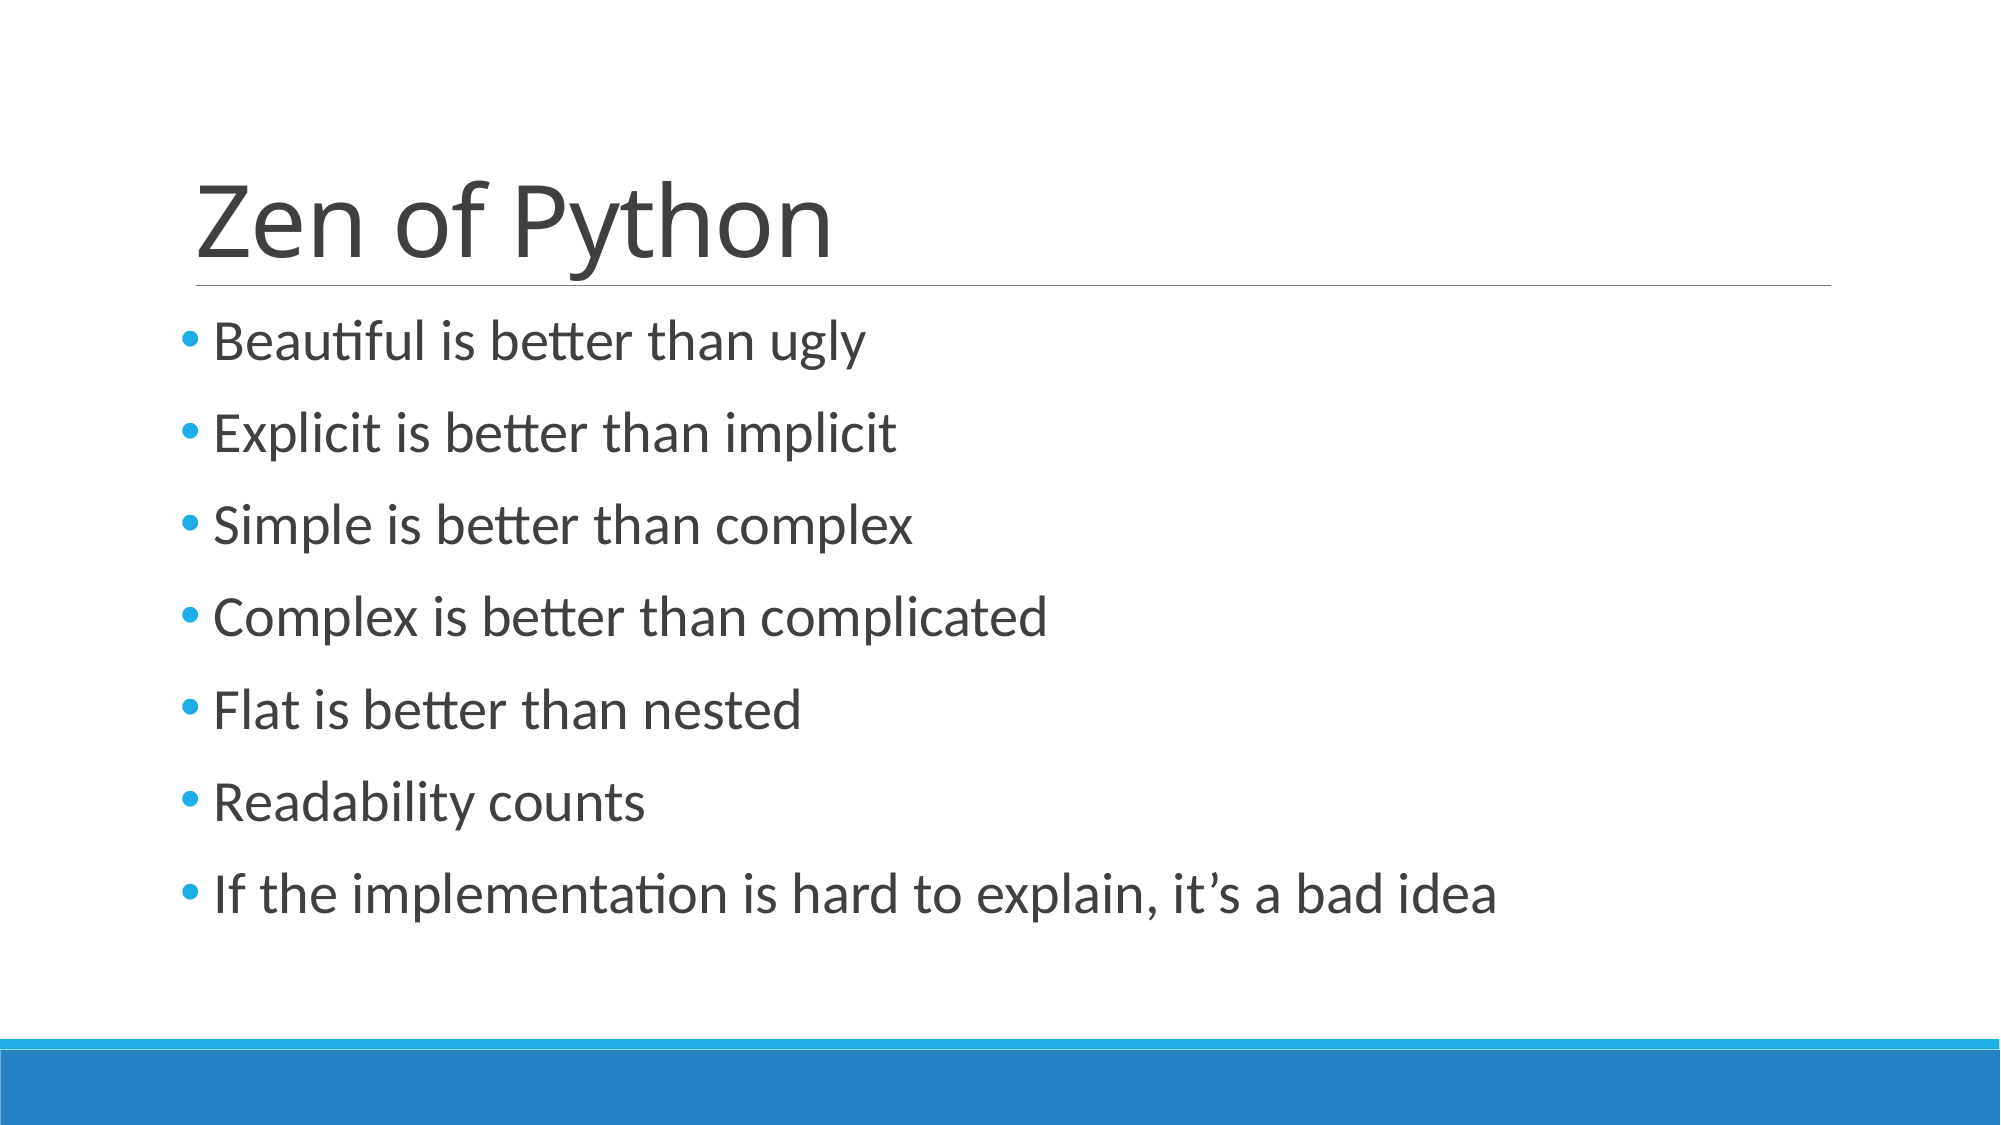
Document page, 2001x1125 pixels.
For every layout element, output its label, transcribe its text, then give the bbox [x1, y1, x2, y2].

list Beautiful is better than ugly Explicit is better than implicit Simple is better than complex Complex is better than complicated Flat is better than nested Readability counts If the implementation is hard to explain, it’s a bad idea [180, 302, 1830, 963]
title Zen of Python [180, 47, 1830, 285]
